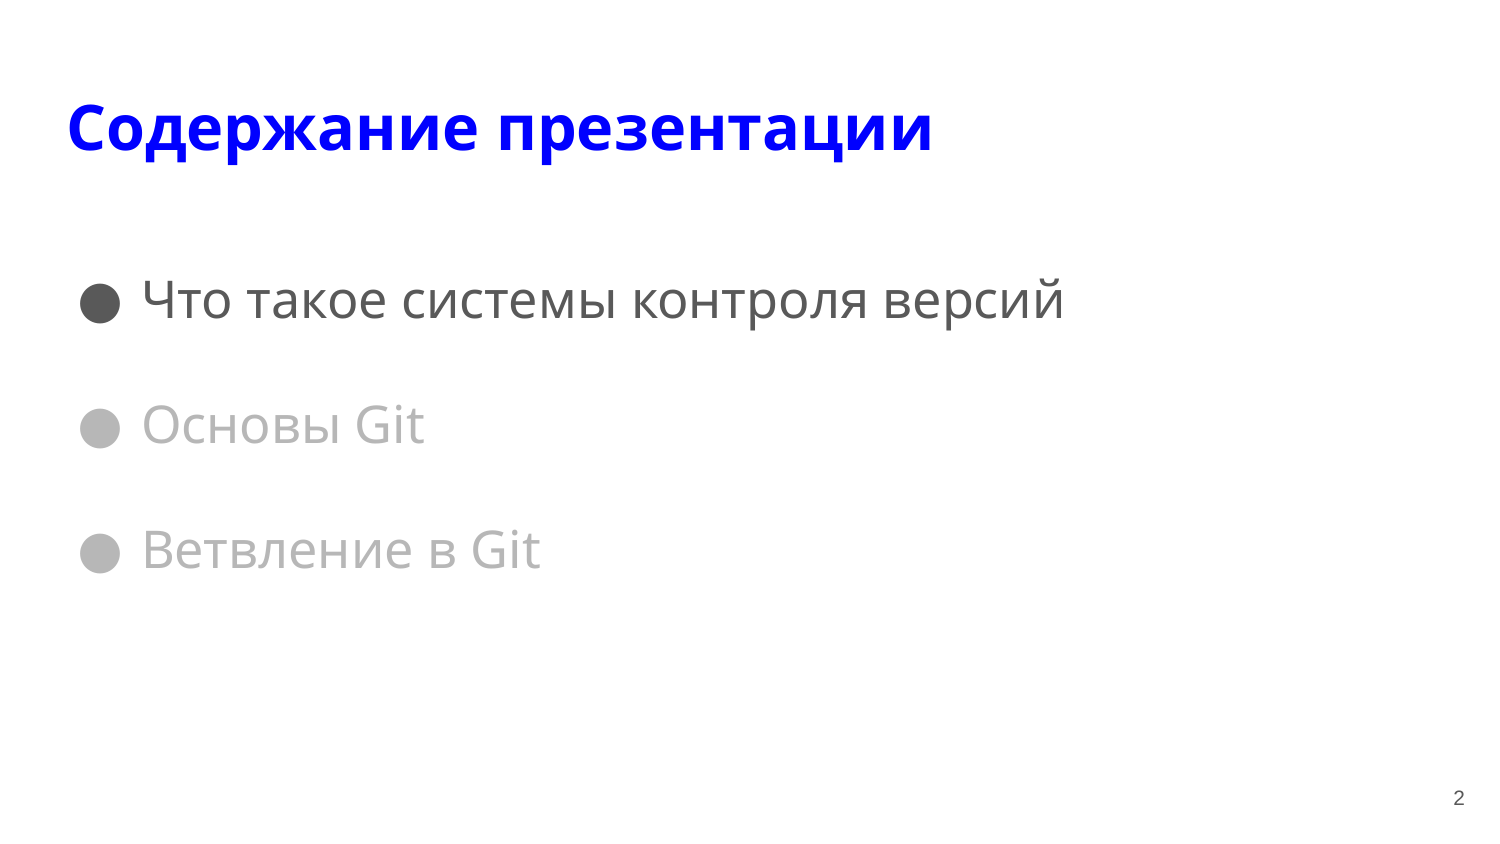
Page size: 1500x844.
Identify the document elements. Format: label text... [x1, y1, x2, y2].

slide_number ‹#› [1389, 764, 1480, 830]
title Содержание презентации [51, 72, 1449, 167]
list Что такое системы контроля версий Основы Git Ветвление в Git [51, 189, 1449, 750]
